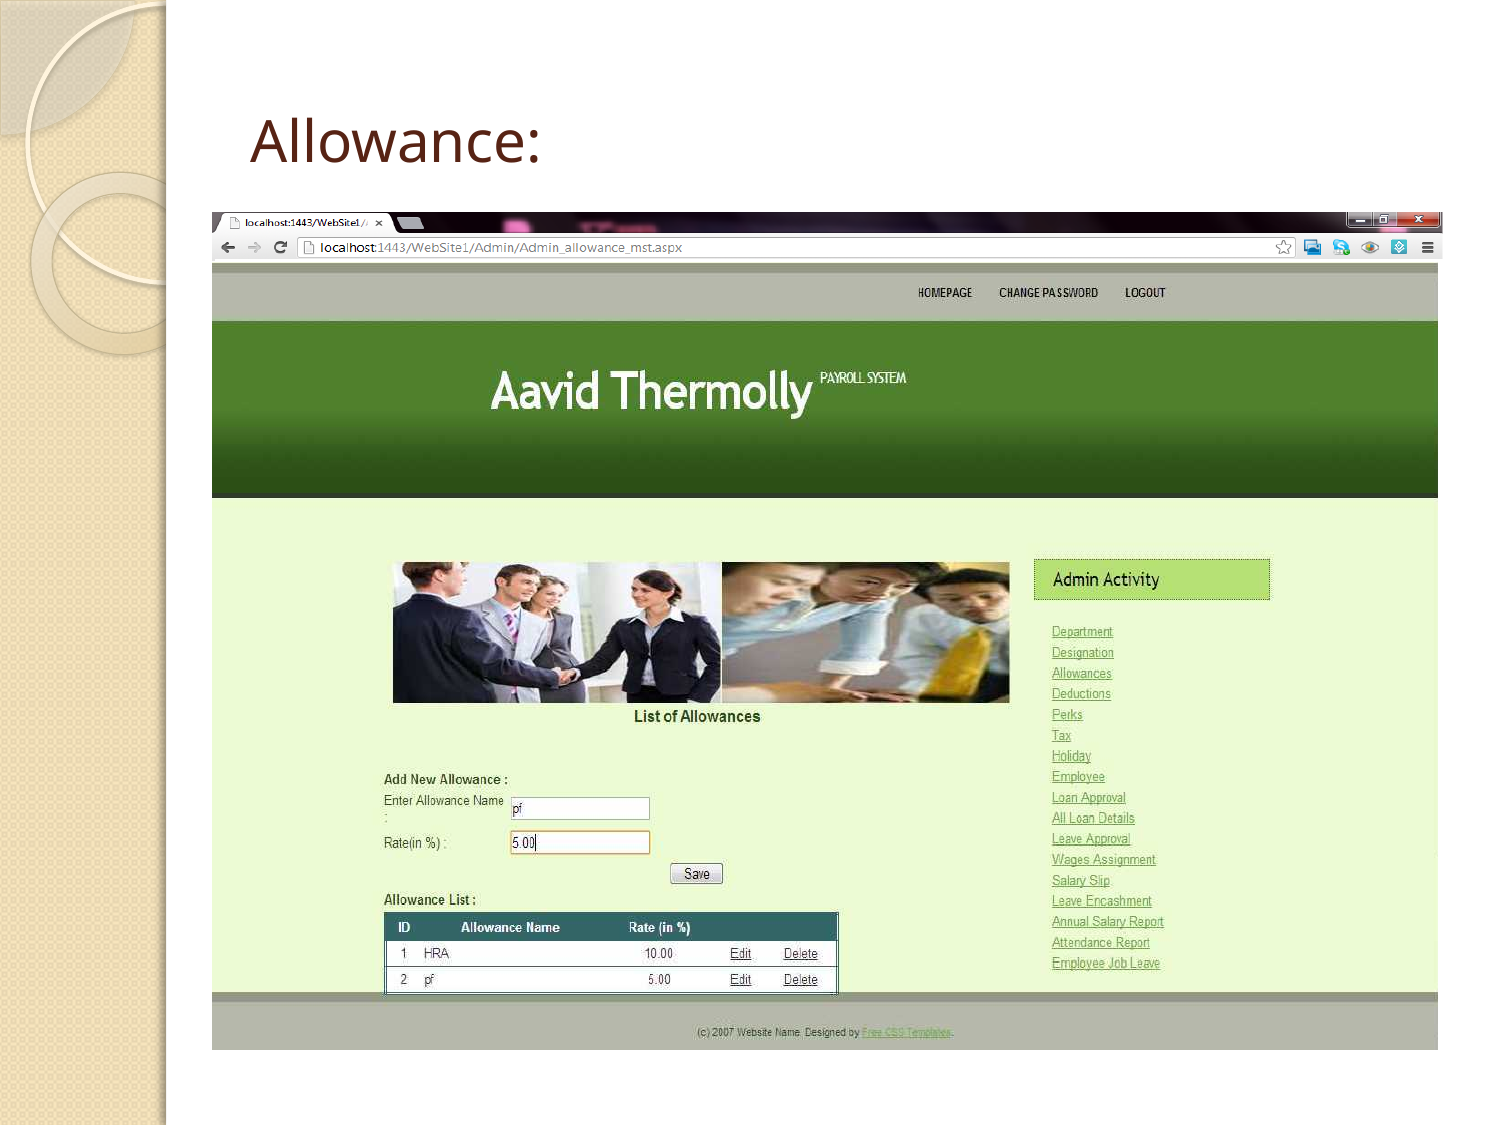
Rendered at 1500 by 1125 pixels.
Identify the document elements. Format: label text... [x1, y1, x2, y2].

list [212, 212, 1443, 263]
title Allowance: [235, 45, 1466, 233]
picture [212, 262, 1438, 1051]
